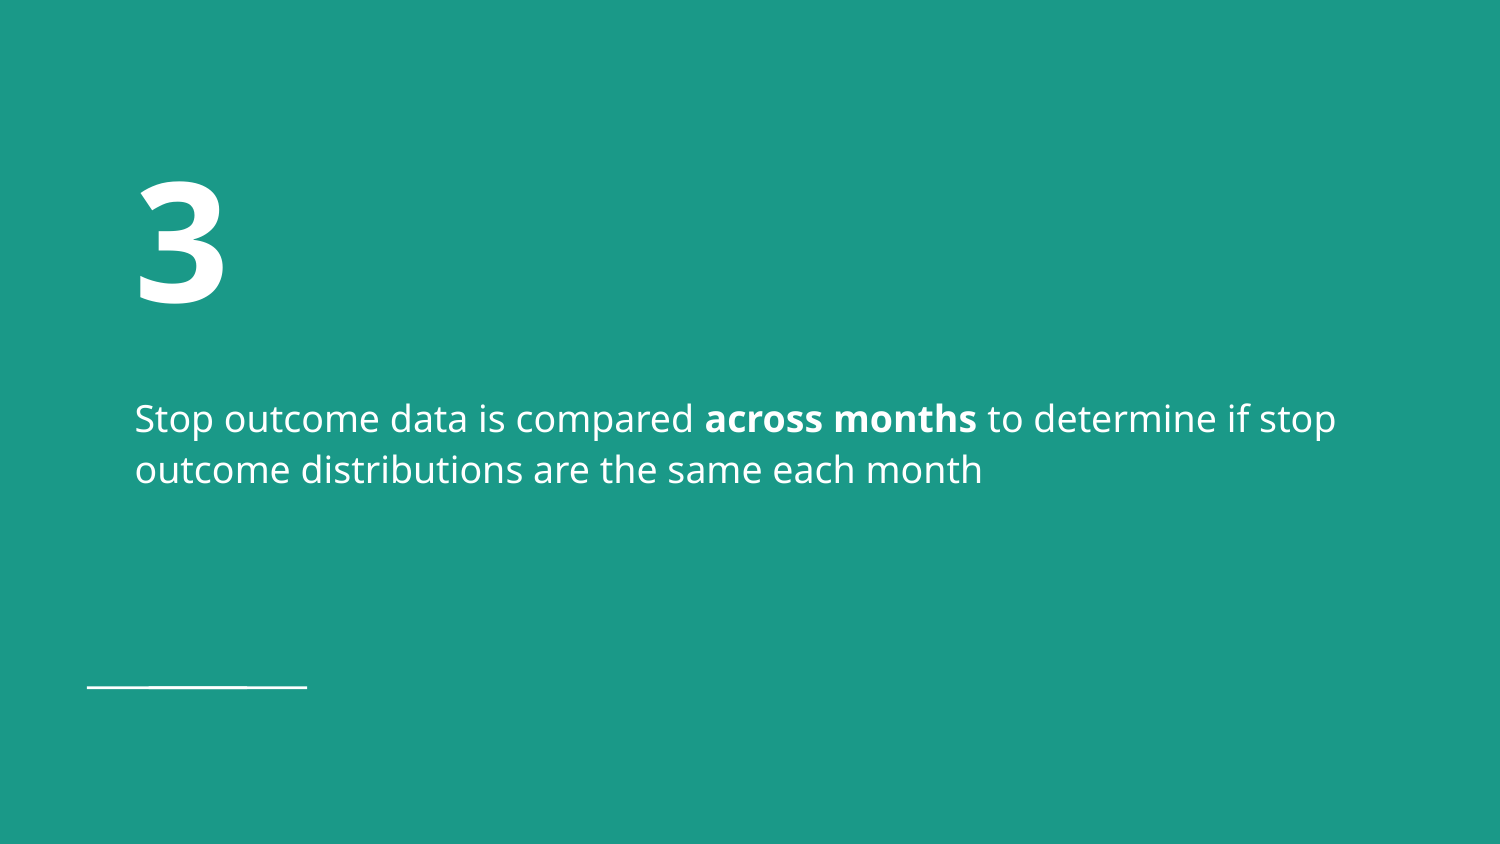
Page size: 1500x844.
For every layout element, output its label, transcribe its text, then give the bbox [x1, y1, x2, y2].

list Stop outcome data is compared across months to determine if stop outcome distributions are the same each month [119, 372, 1381, 633]
title 3 [119, 120, 1381, 325]
